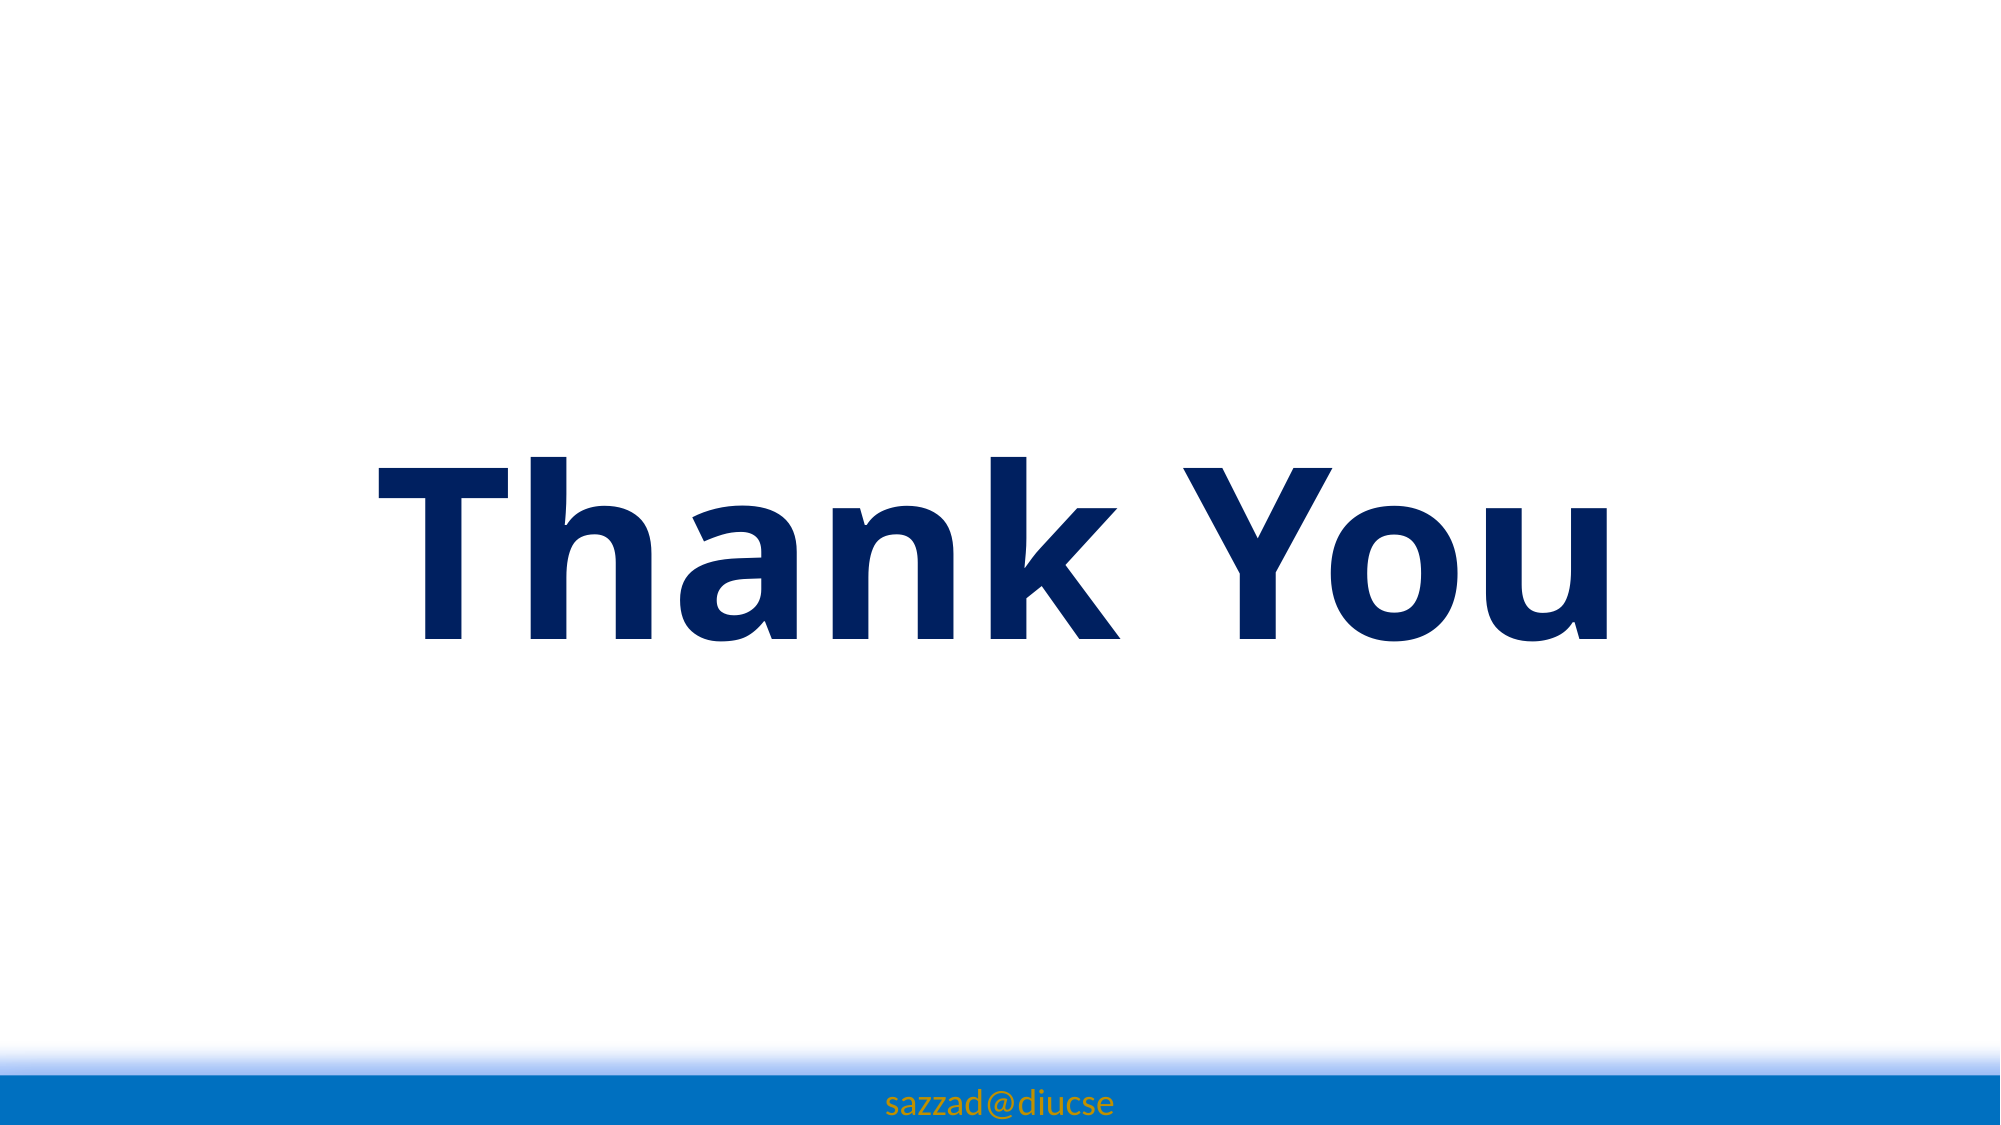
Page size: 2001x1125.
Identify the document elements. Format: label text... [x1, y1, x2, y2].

text_box sazzad@diucse [0, 1074, 2000, 1125]
title Thank You [137, 375, 1863, 750]
